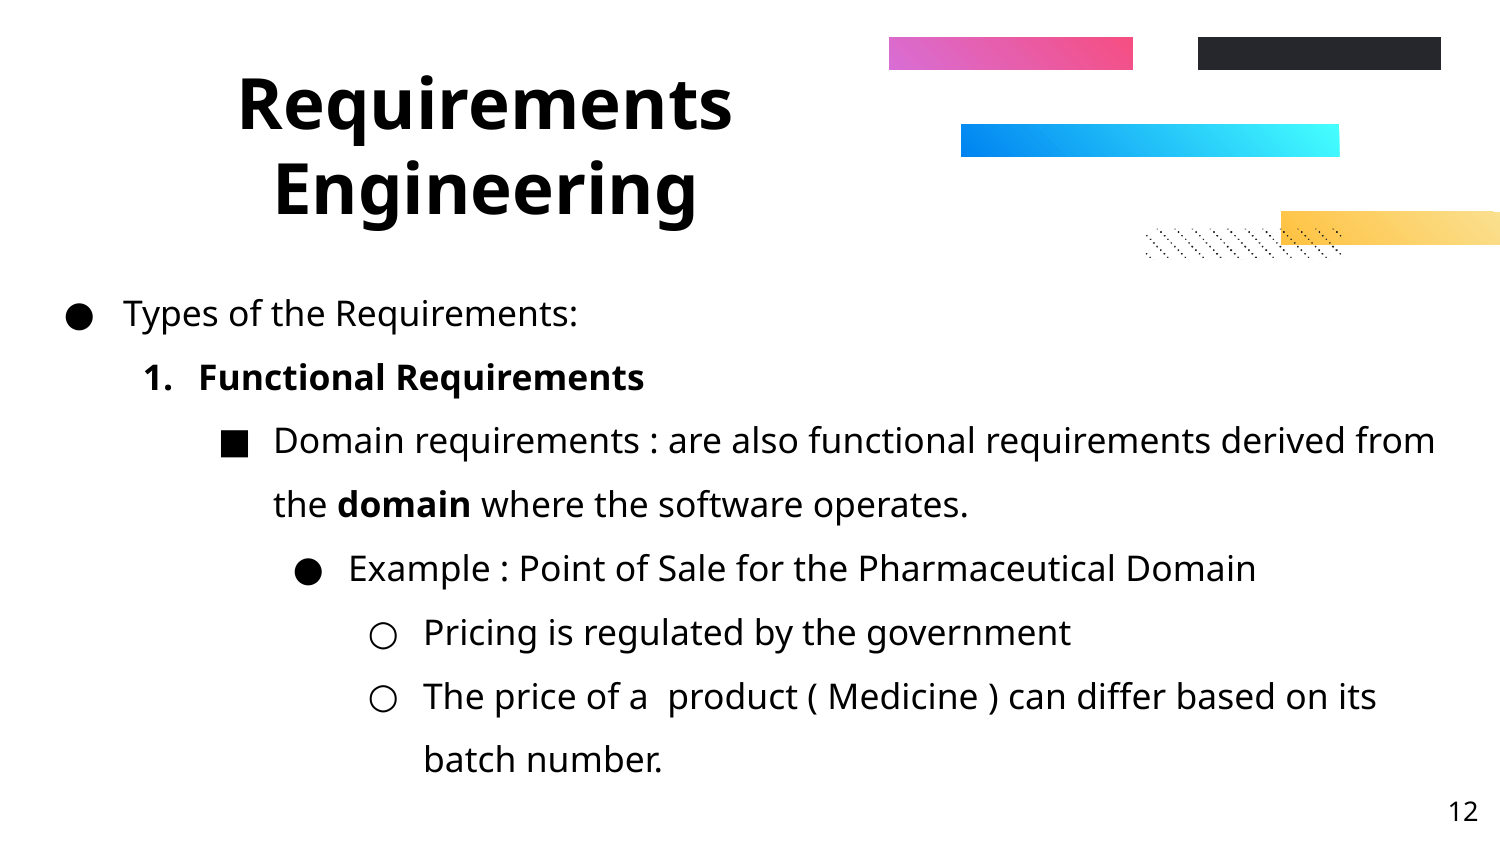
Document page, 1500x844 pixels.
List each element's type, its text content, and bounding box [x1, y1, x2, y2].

subtitle Types of the Requirements: Functional Requirements Domain requirements : are also functional requirements derived from the domain where the software operates. Example : Point of Sale for the Pharmaceutical Domain Pricing is regulated by the government The price of a product ( Medicine ) can differ based on its batch number. [33, 254, 1494, 819]
picture [1144, 228, 1343, 254]
title Requirements Engineering [12, 37, 959, 251]
slide_number ‹#› [1403, 779, 1494, 844]
